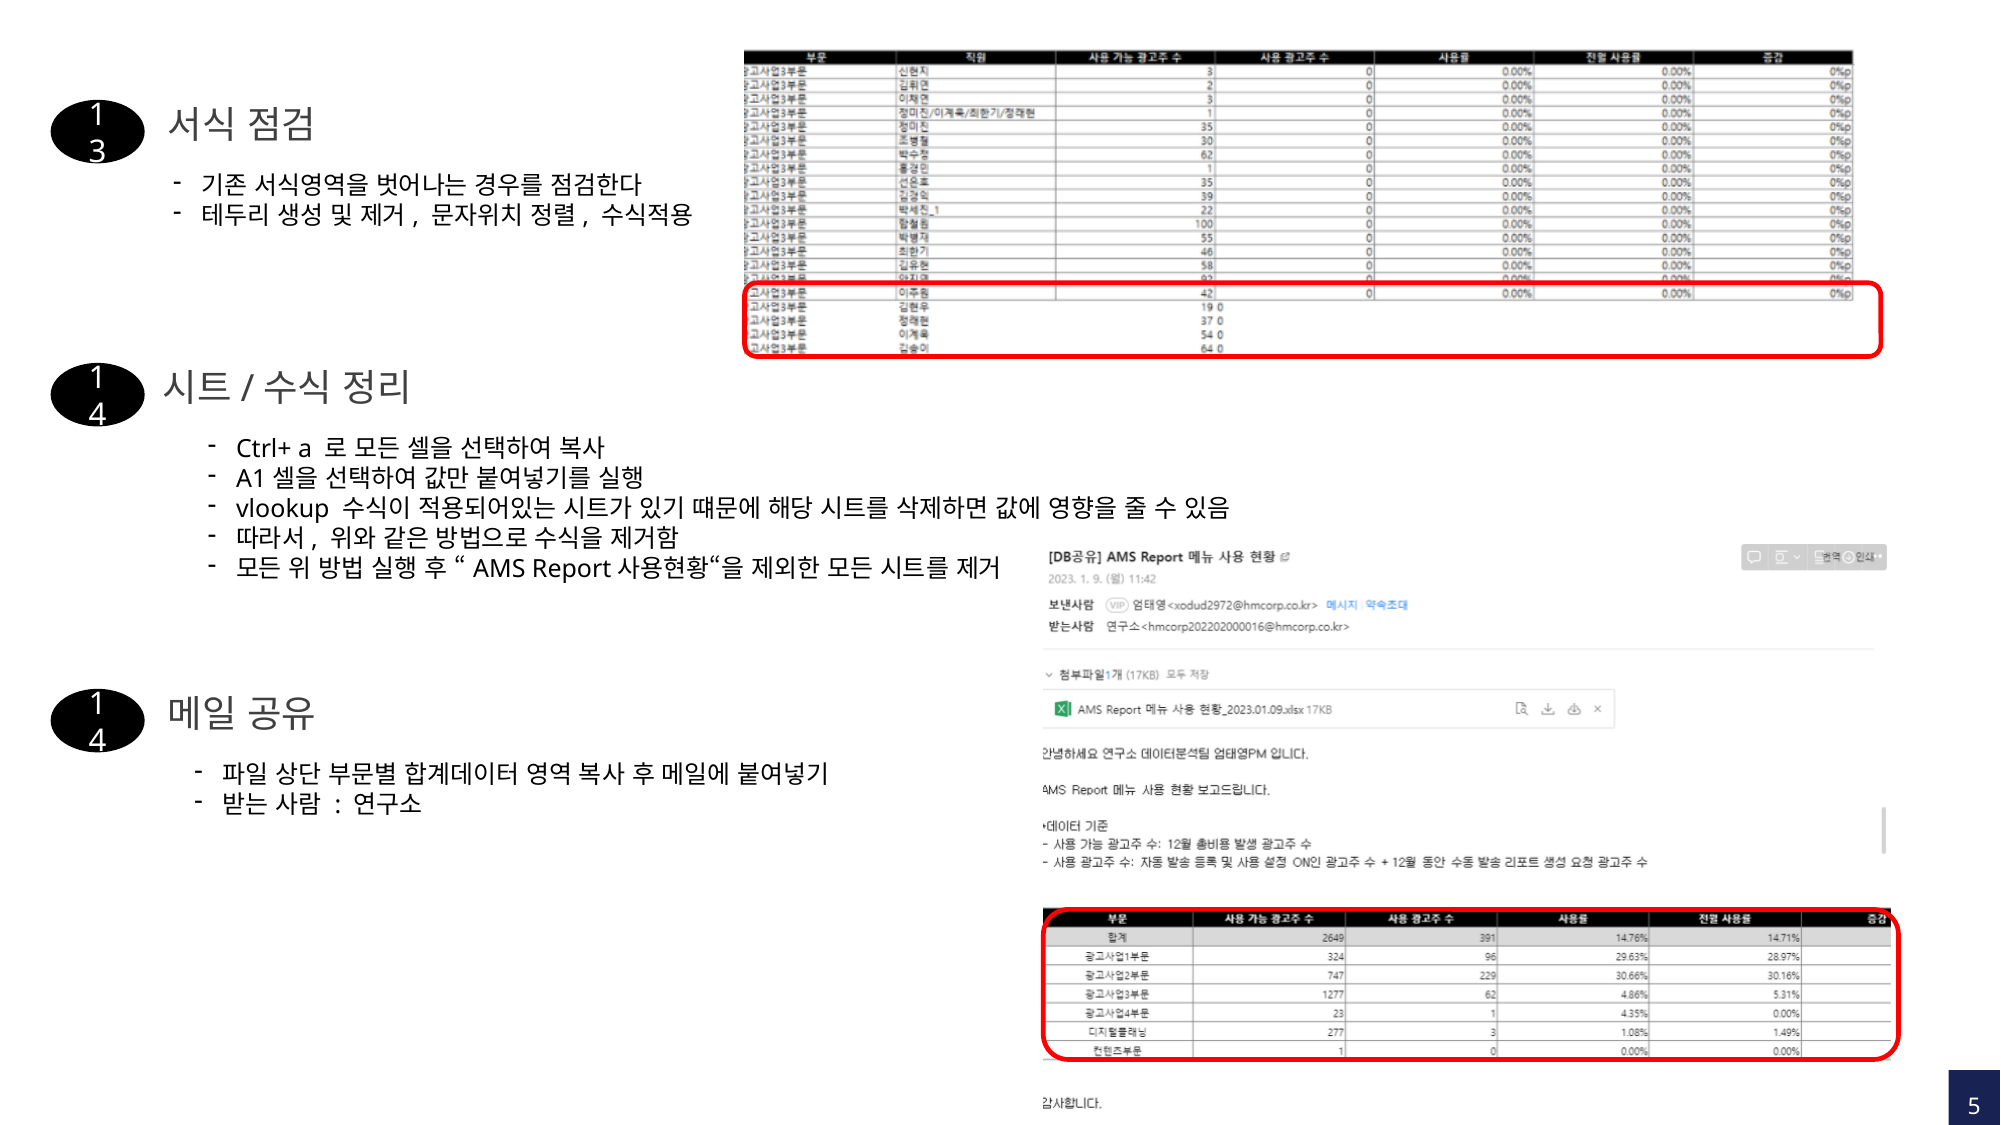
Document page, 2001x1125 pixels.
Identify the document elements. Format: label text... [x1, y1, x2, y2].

text_box 파일 상단 부문별 합계데이터 영역 복사 후 메일에 붙여넣기 받는 사람 : 연구소 [179, 751, 846, 826]
text_box 14 [50, 688, 145, 753]
text_box 메일 공유 [153, 682, 332, 743]
picture [1043, 543, 1899, 1116]
text_box 기존 서식영역을 벗어나는 경우를 점검한다 테두리 생성 및 제거, 문자위치 정렬, 수식적용 [158, 162, 709, 237]
text_box Ctrl+ a 로 모든 셀을 선택하여 복사 A1셀을 선택하여 값만 붙여넣기를 실행 vlookup 수식이 적용되어있는 시트가 있기 떄문에 해당 시트를 삭제하면 값에 영향을 줄 수 있음 따라서, 위와 같은 방법으로 수식을 제거함 모든 위 방법 실행 후 “AMS Report사용현황“을 제외한 모든 시트를 제거 [193, 425, 1247, 590]
text_box 시트/수식 정리 [147, 356, 428, 417]
text_box 14 [50, 362, 145, 427]
text_box 5 [1948, 1070, 2000, 1125]
picture [744, 43, 1859, 357]
text_box [753, 281, 1882, 358]
text_box 서식 점검 [153, 93, 332, 154]
text_box 13 [50, 99, 145, 164]
